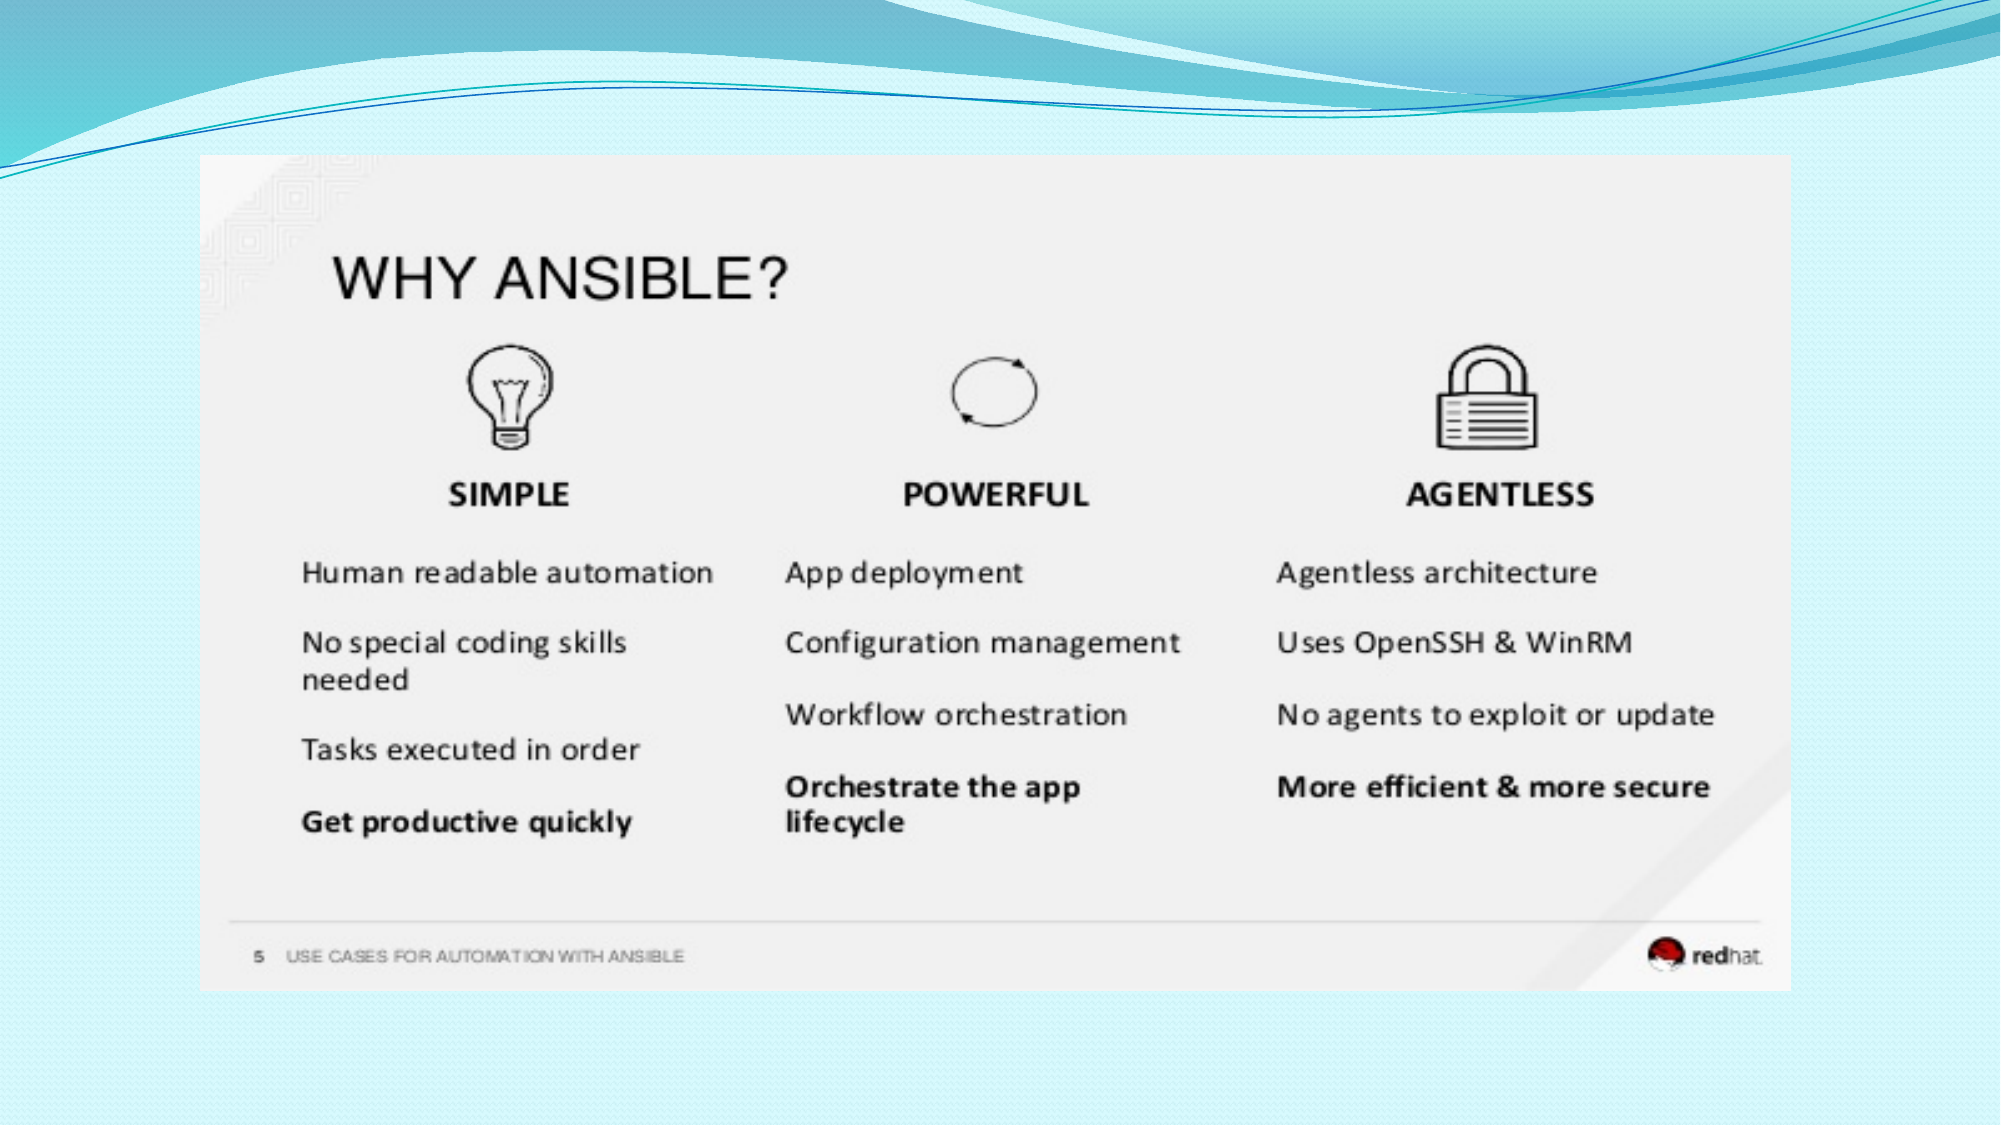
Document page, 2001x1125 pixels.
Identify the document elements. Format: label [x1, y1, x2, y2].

list [200, 155, 1792, 991]
title [99, 115, 1900, 303]
